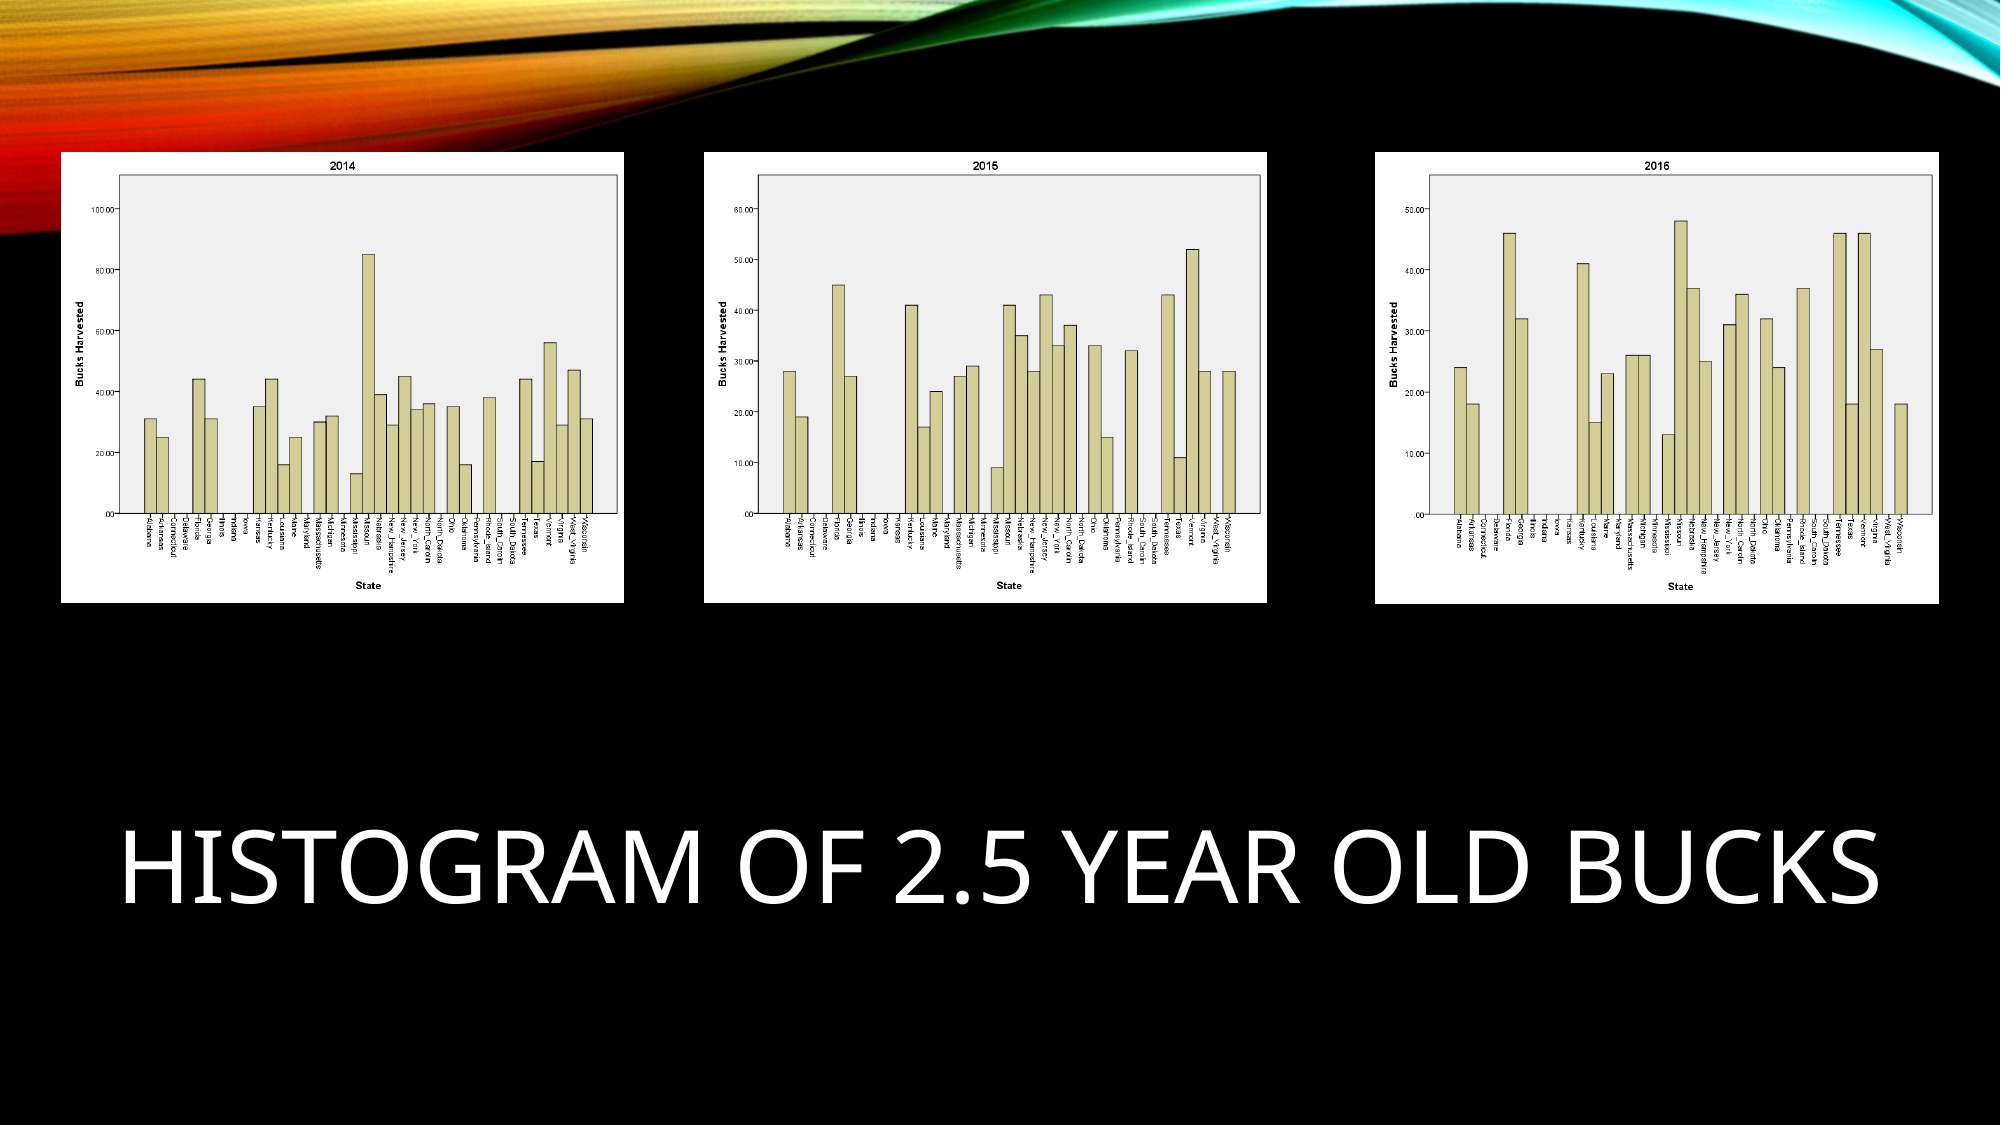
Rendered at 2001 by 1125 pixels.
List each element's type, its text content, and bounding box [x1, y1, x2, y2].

picture [0, 0, 2000, 605]
title Histogram of 2.5 Year Old Bucks [86, 780, 1914, 933]
